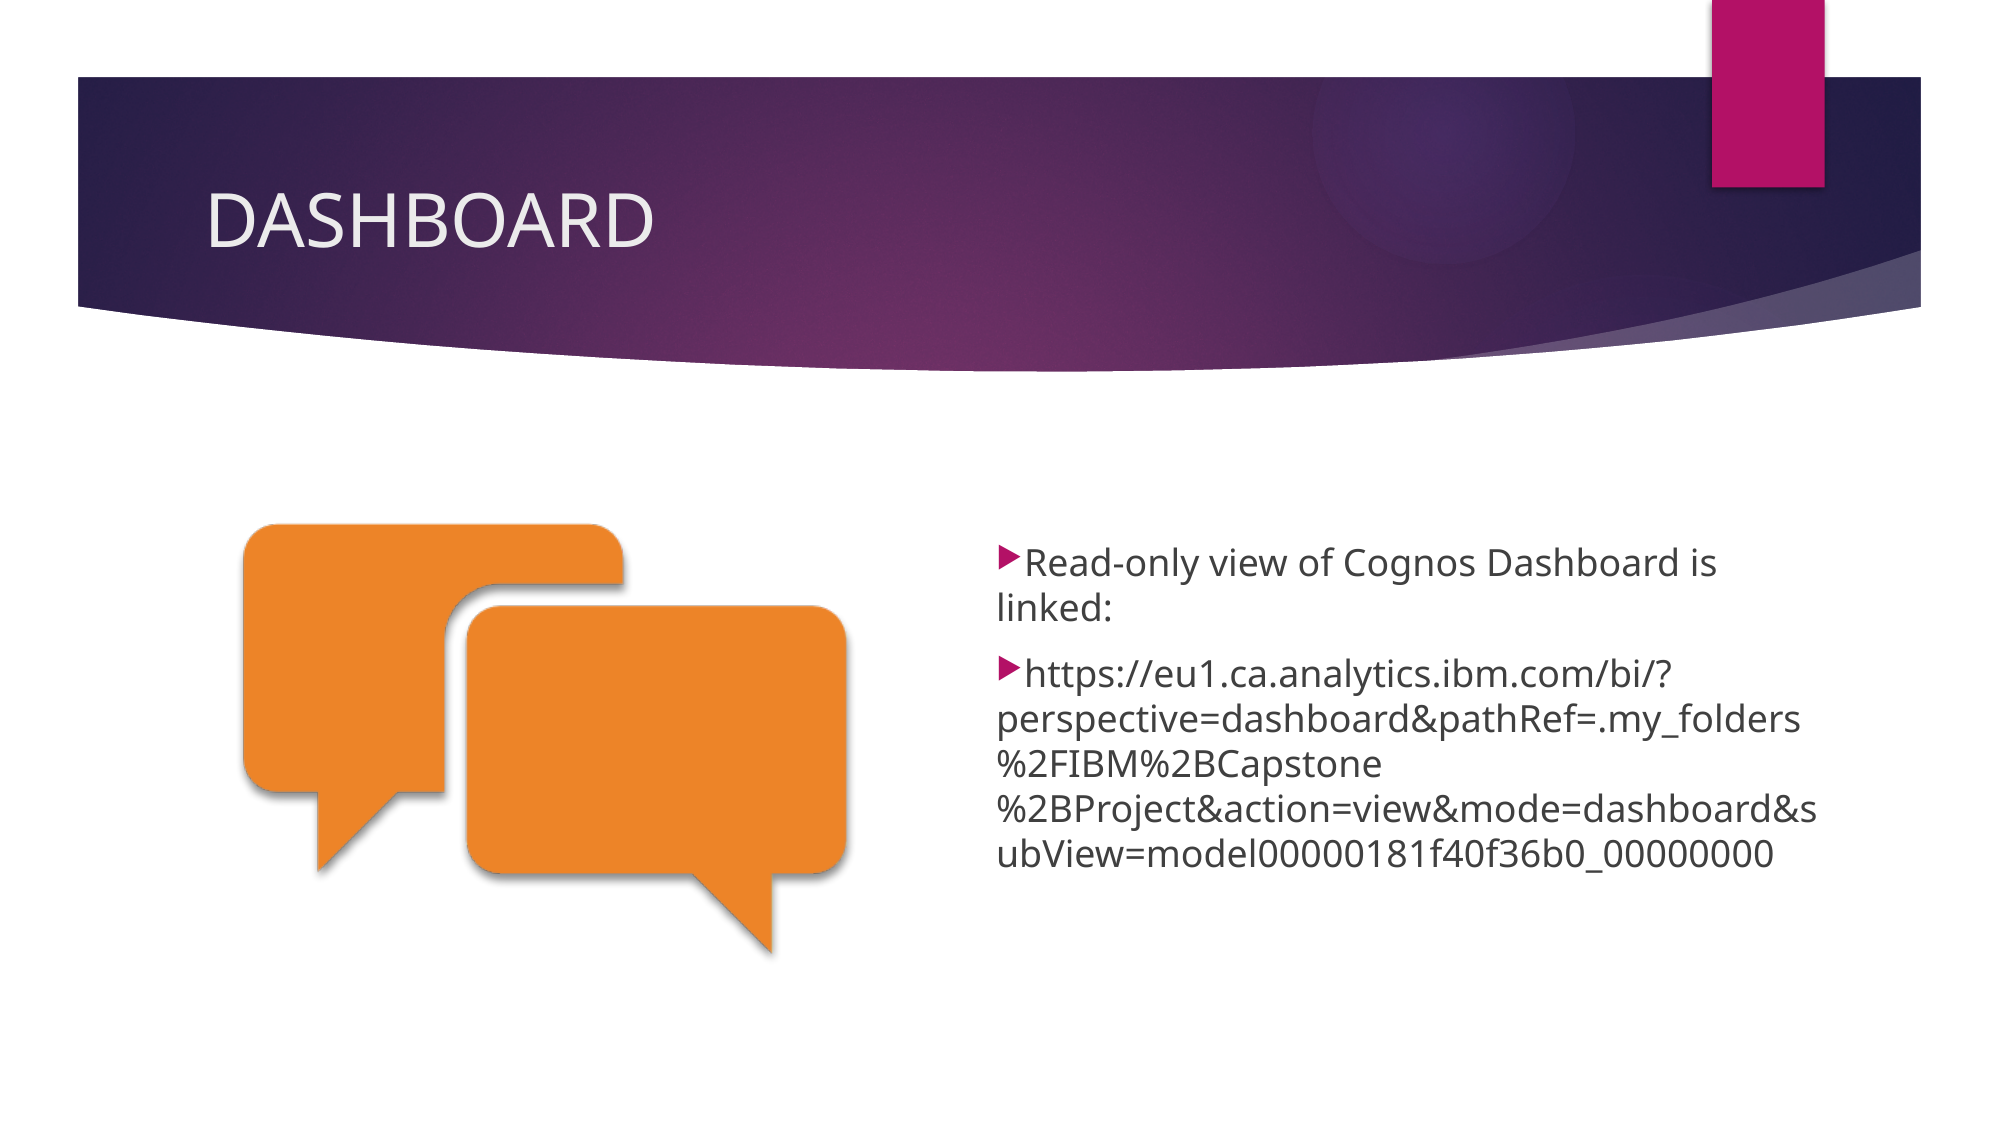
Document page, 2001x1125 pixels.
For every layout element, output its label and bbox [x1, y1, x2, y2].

text_box [0, 0, 2000, 1125]
picture [188, 455, 902, 959]
